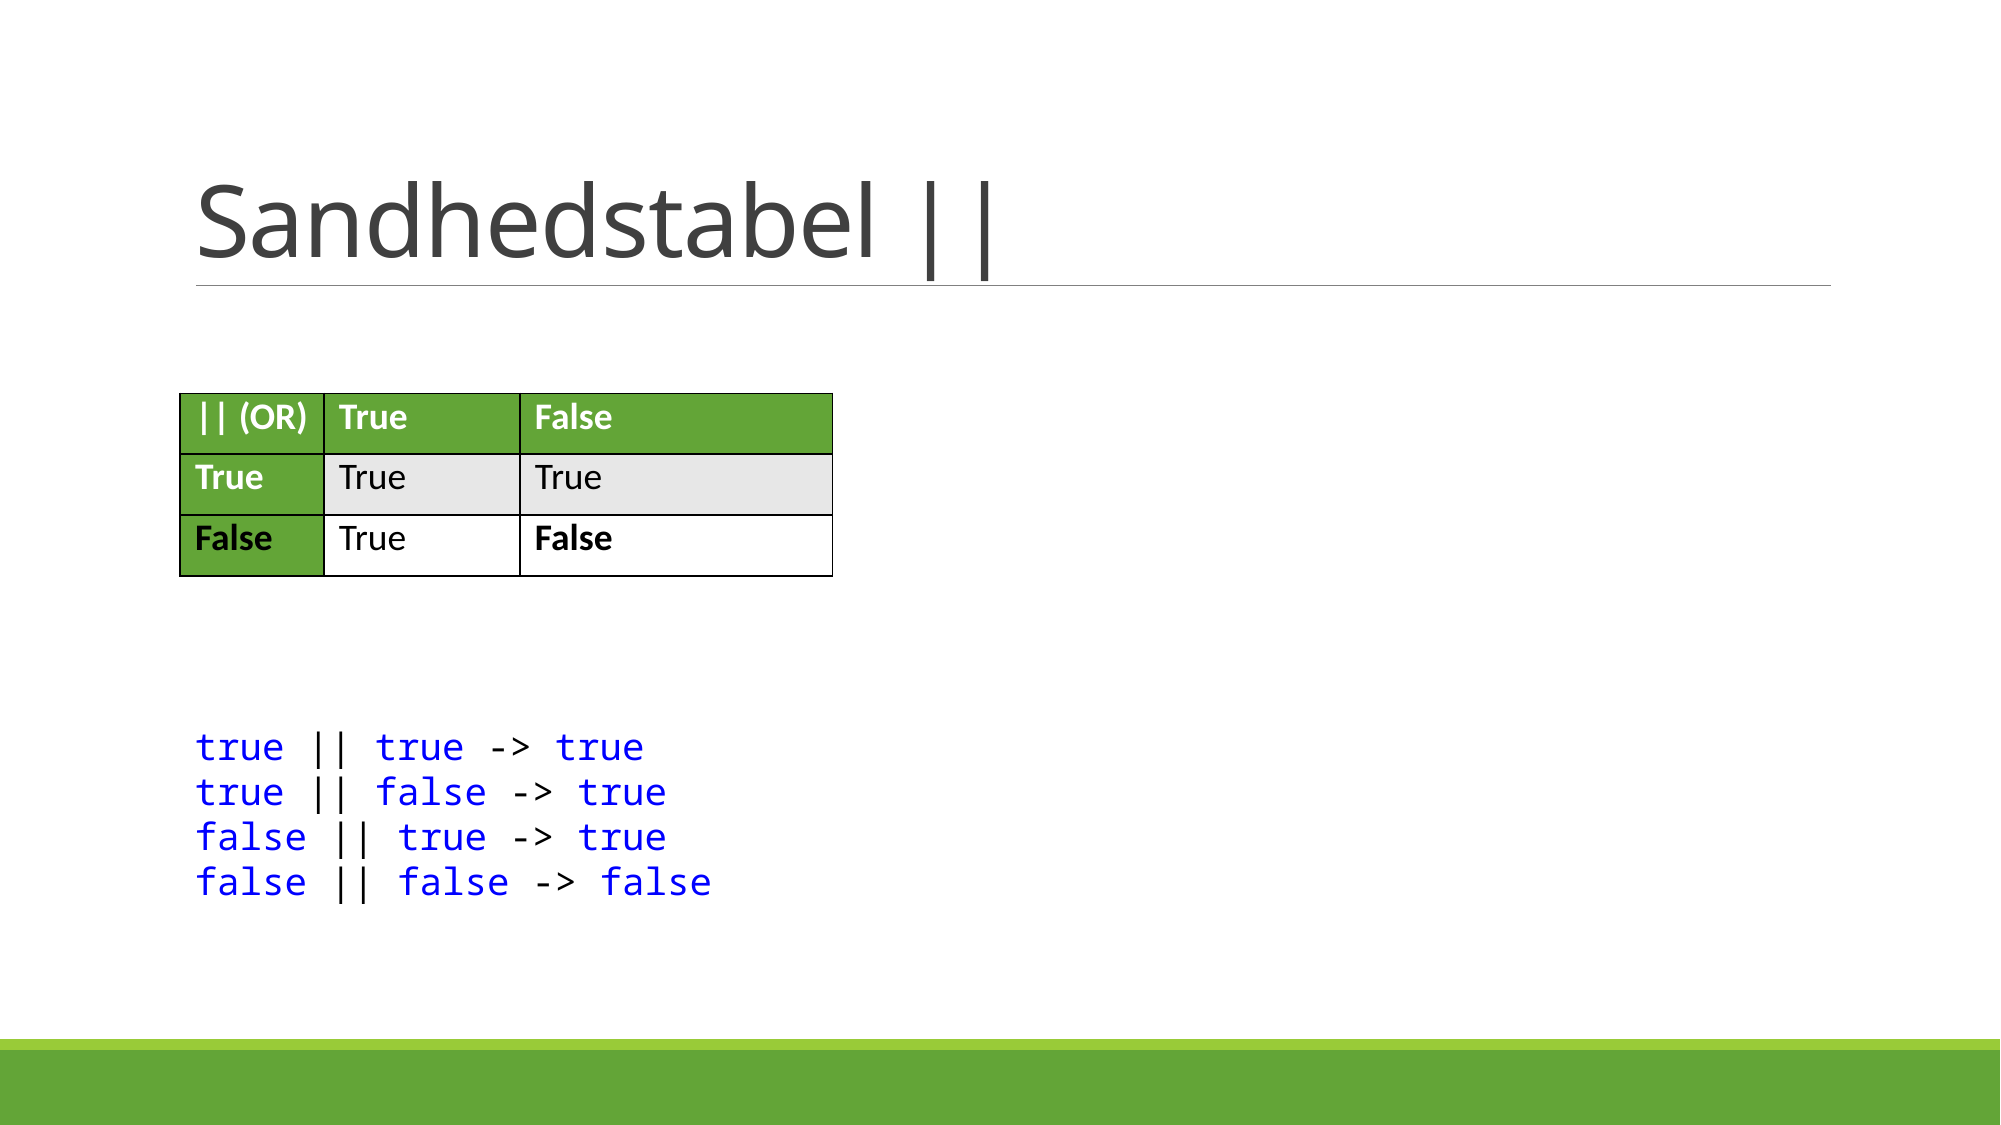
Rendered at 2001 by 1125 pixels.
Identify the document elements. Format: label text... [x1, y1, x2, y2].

table_cell True [325, 516, 519, 575]
text_box true || true -> true true || false -> true false || true -> true false || false -> false [179, 715, 737, 911]
table_header || (OR) [181, 394, 323, 453]
table_header True [325, 394, 519, 453]
table_header False [521, 394, 832, 453]
title Sandhedstabel || [180, 47, 1830, 285]
table_cell False [181, 516, 323, 575]
table_cell True [325, 455, 519, 514]
table_cell True [521, 455, 832, 514]
table_cell True [181, 455, 323, 514]
table_cell False [521, 516, 832, 575]
